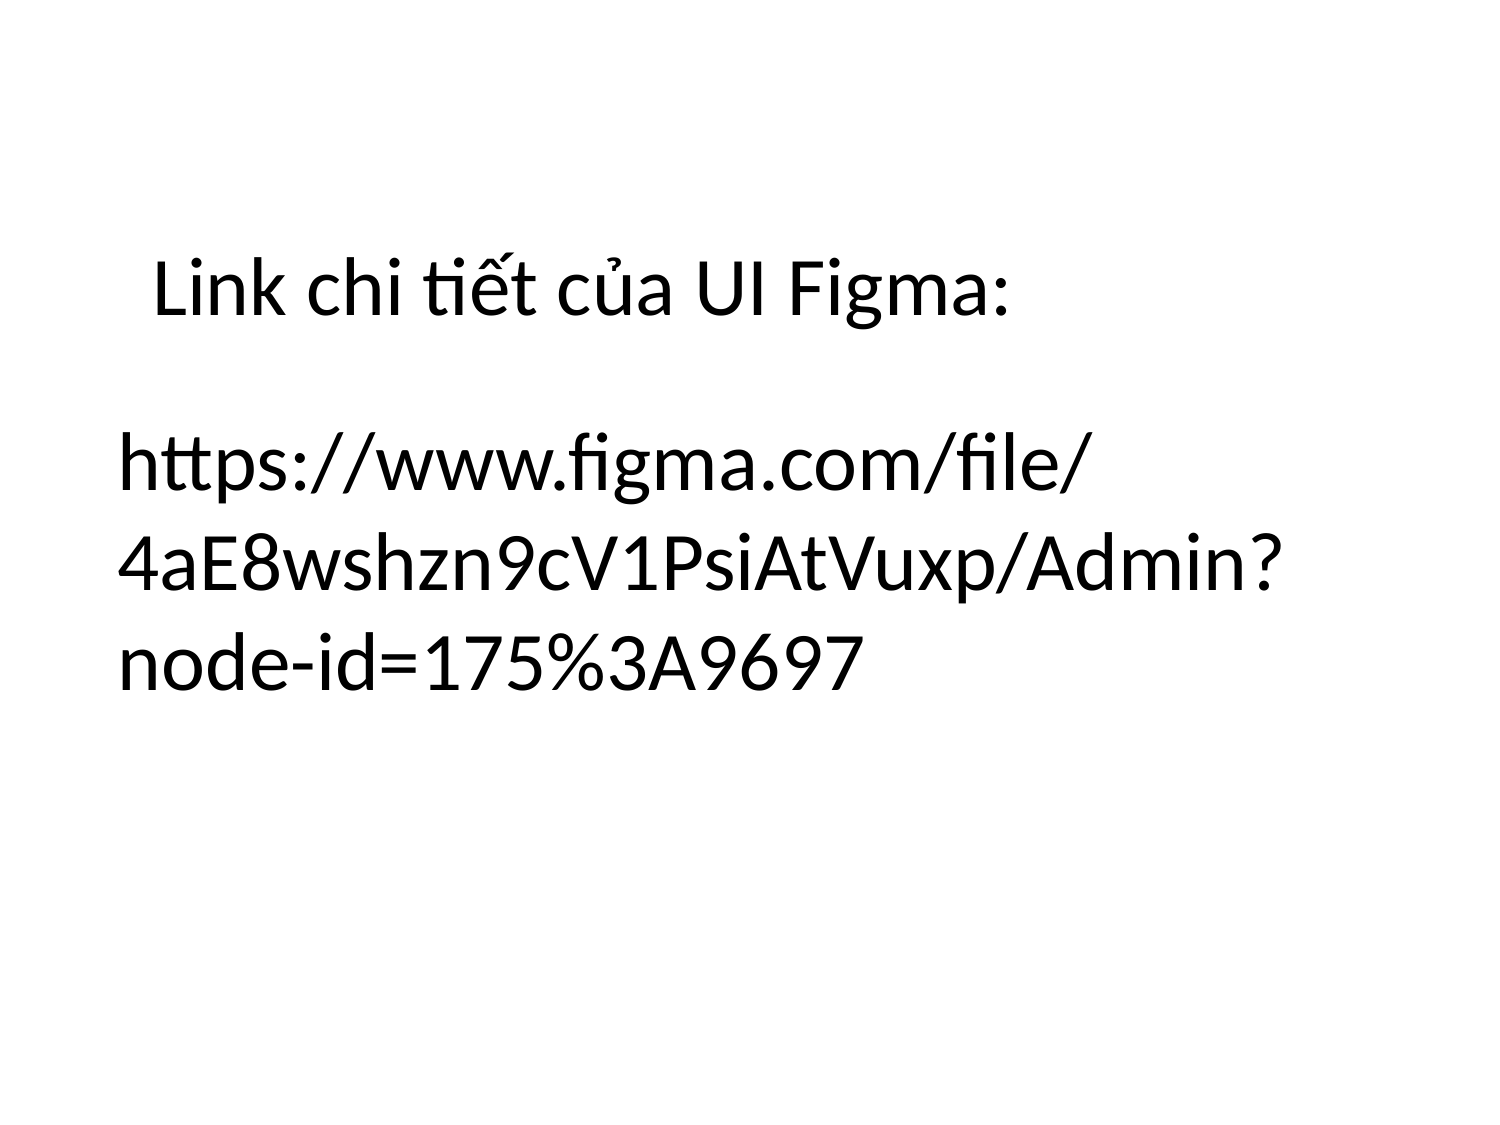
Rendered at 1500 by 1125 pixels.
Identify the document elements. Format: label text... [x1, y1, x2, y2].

text_box Link chi tiết của UI Figma: [137, 224, 1188, 340]
text_box https://www.figma.com/file/4aE8wshzn9cV1PsiAtVuxp/Admin?node-id=175%3A9697 [102, 399, 1375, 715]
